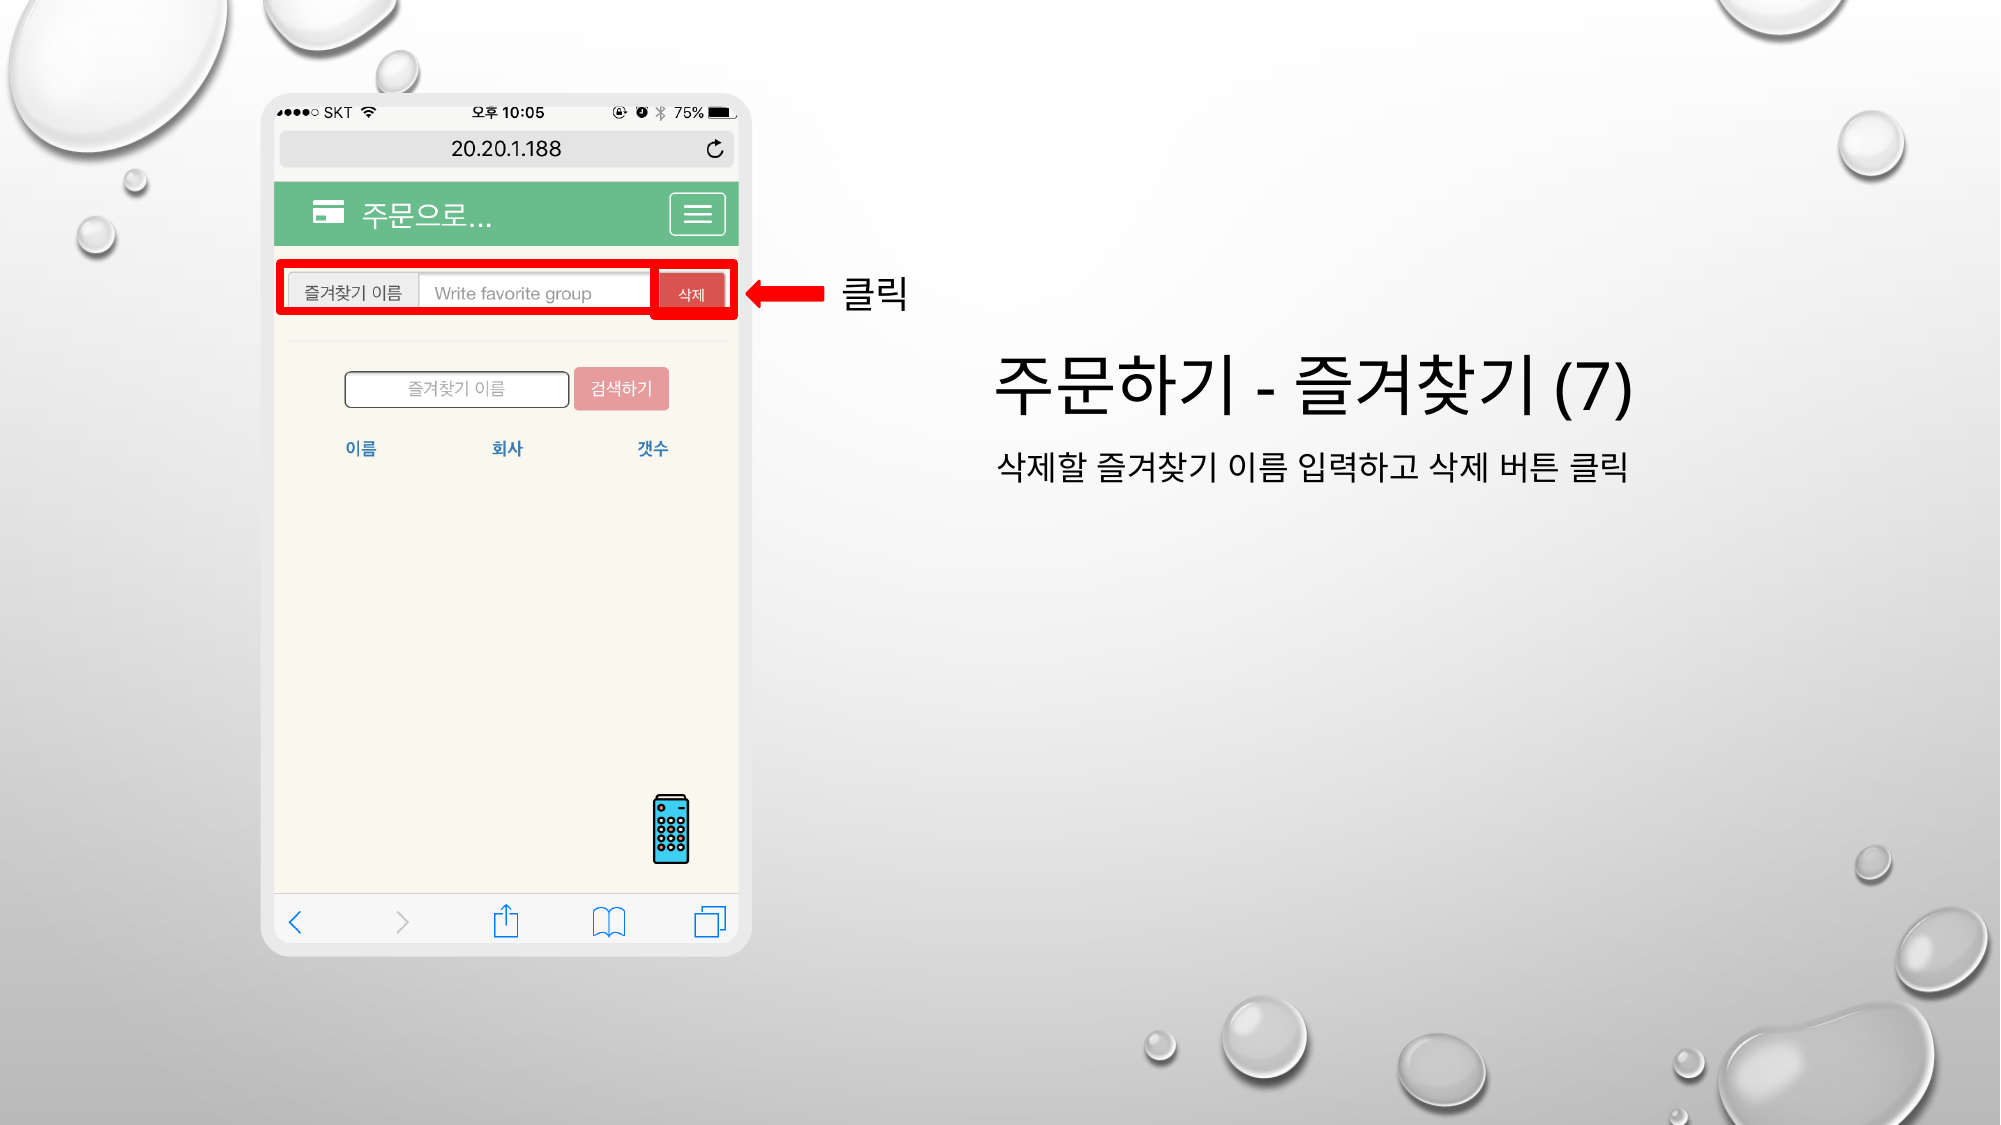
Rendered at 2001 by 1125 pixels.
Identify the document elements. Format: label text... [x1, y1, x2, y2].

list 삭제할 즐겨찾기 이름 입력하고 삭제 버튼 클릭 [826, 431, 1801, 950]
picture [0, 0, 2000, 1125]
text_box 클릭 [826, 263, 926, 324]
title 주문하기-즐겨찾기(7) [826, 99, 1801, 431]
text_box [750, 279, 825, 308]
